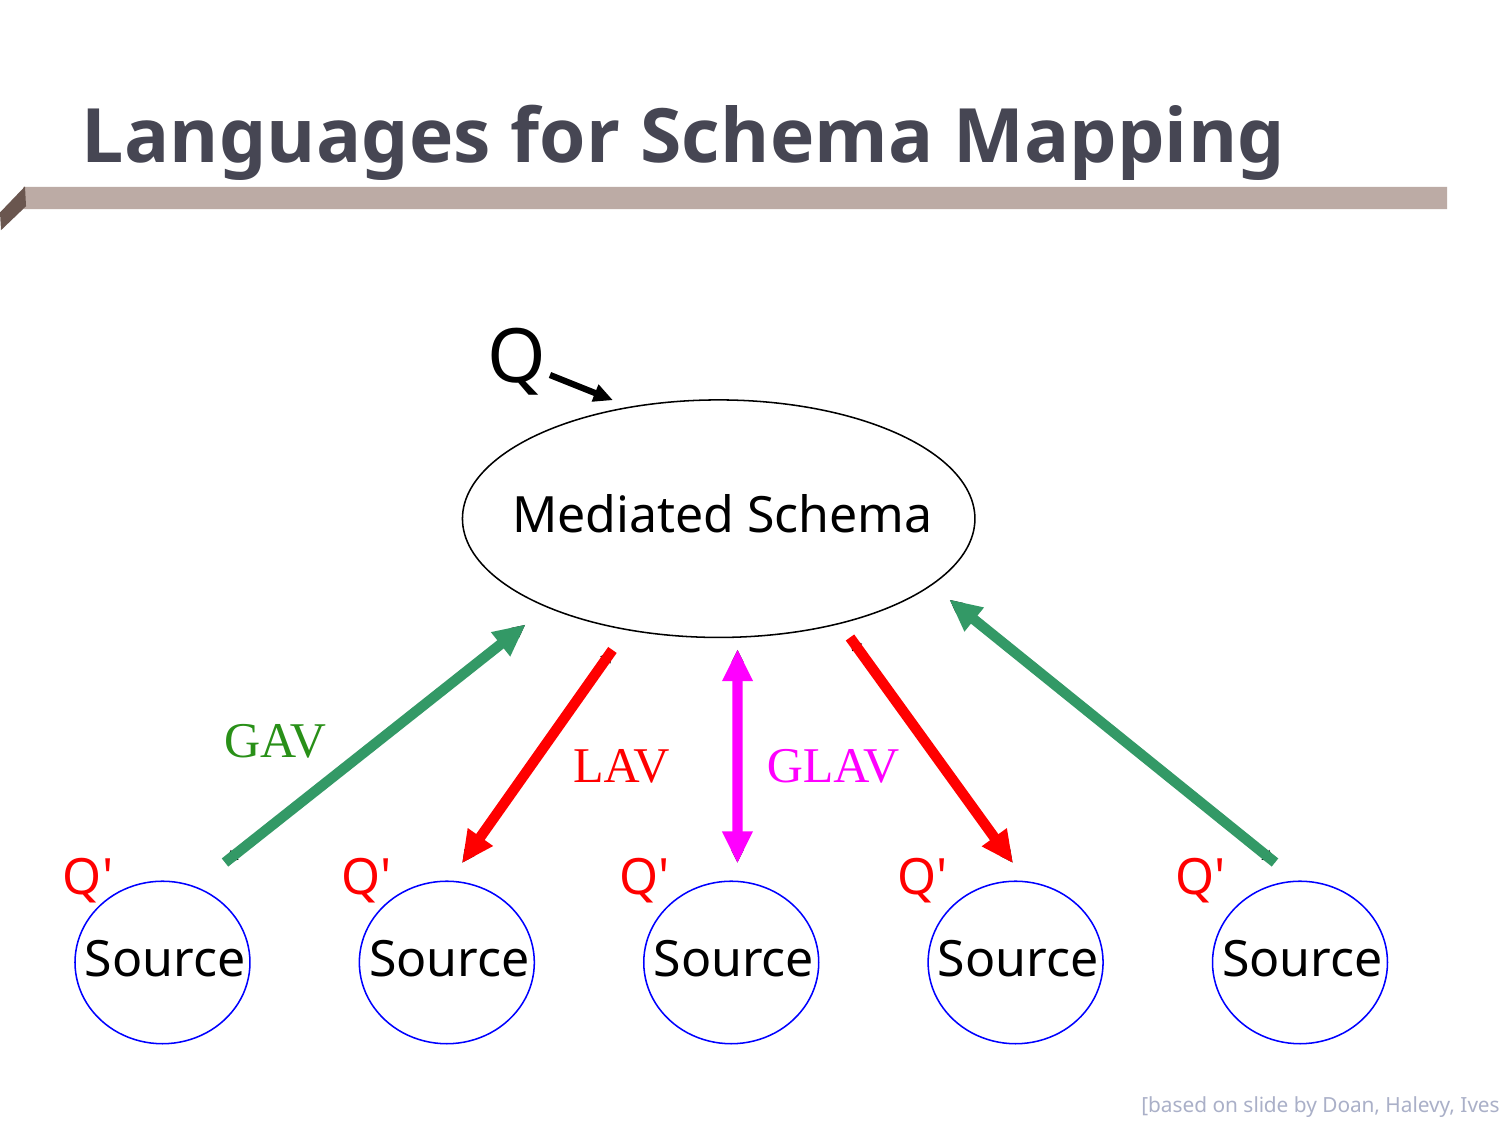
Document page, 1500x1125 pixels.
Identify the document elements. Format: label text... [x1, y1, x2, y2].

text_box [643, 922, 825, 1054]
text_box [1265, 849, 1275, 861]
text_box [74, 922, 256, 1054]
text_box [462, 637, 1013, 863]
title Languages for Schema Mapping [66, 24, 1342, 186]
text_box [1212, 881, 1394, 1054]
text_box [359, 922, 540, 1054]
text_box [462, 399, 975, 635]
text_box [49, 837, 1239, 913]
text_box [949, 600, 994, 635]
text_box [474, 299, 613, 406]
text_box [511, 624, 526, 635]
text_box Mediated Schema [497, 474, 948, 550]
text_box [927, 922, 1109, 1054]
text_box [1261, 855, 1274, 863]
text_box [based on slide by Doan, Halevy, Ives] [1126, 1084, 1500, 1125]
text_box GAV [209, 699, 341, 775]
